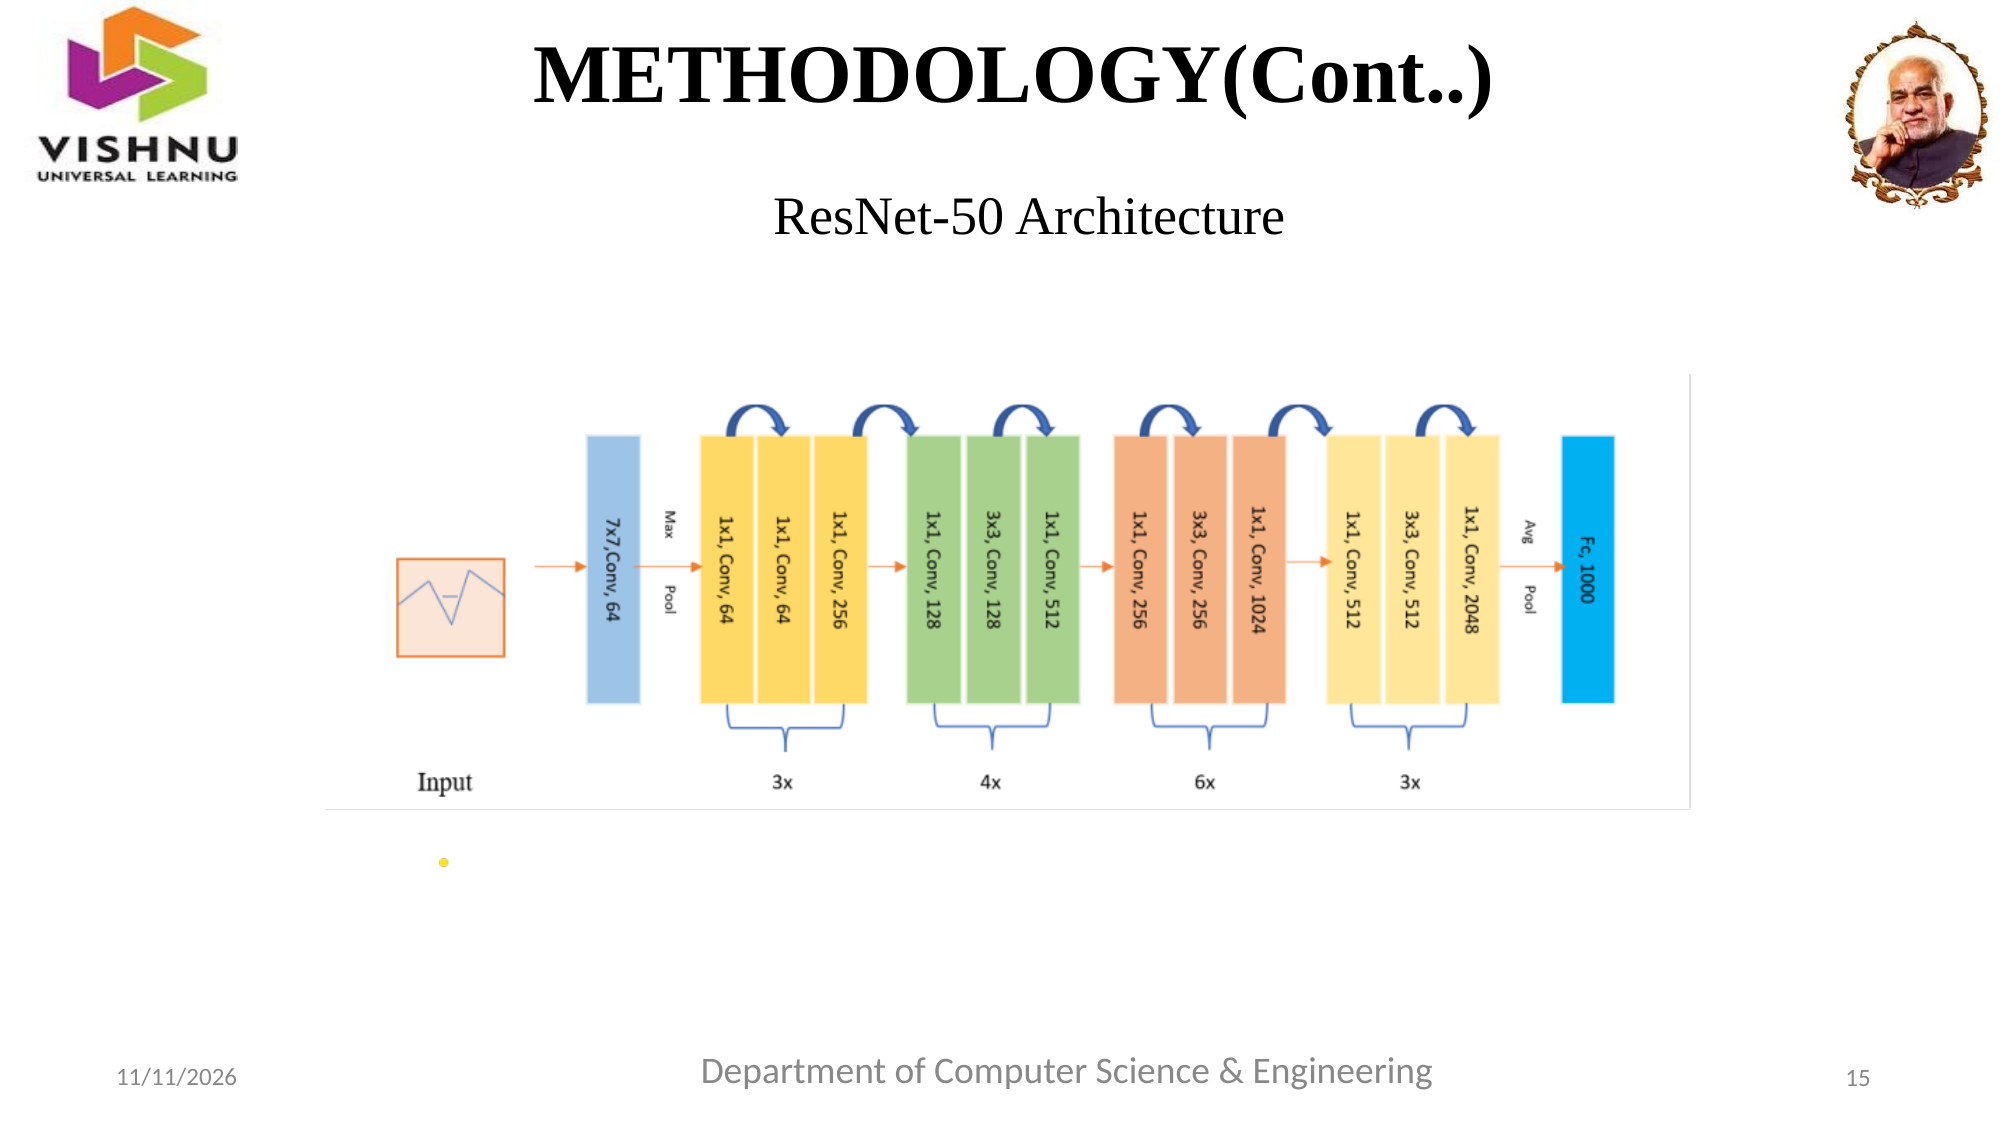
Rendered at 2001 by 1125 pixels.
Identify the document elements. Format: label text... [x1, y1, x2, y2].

picture [1836, 12, 2000, 214]
title METHODOLOGY(Cont..) [531, 17, 1501, 172]
picture [24, 0, 238, 182]
text_box ResNet-50 Architecture [336, 172, 1725, 253]
picture [324, 373, 1707, 1125]
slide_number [115, 1060, 283, 1087]
slide_number 15 [1839, 1060, 1890, 1087]
